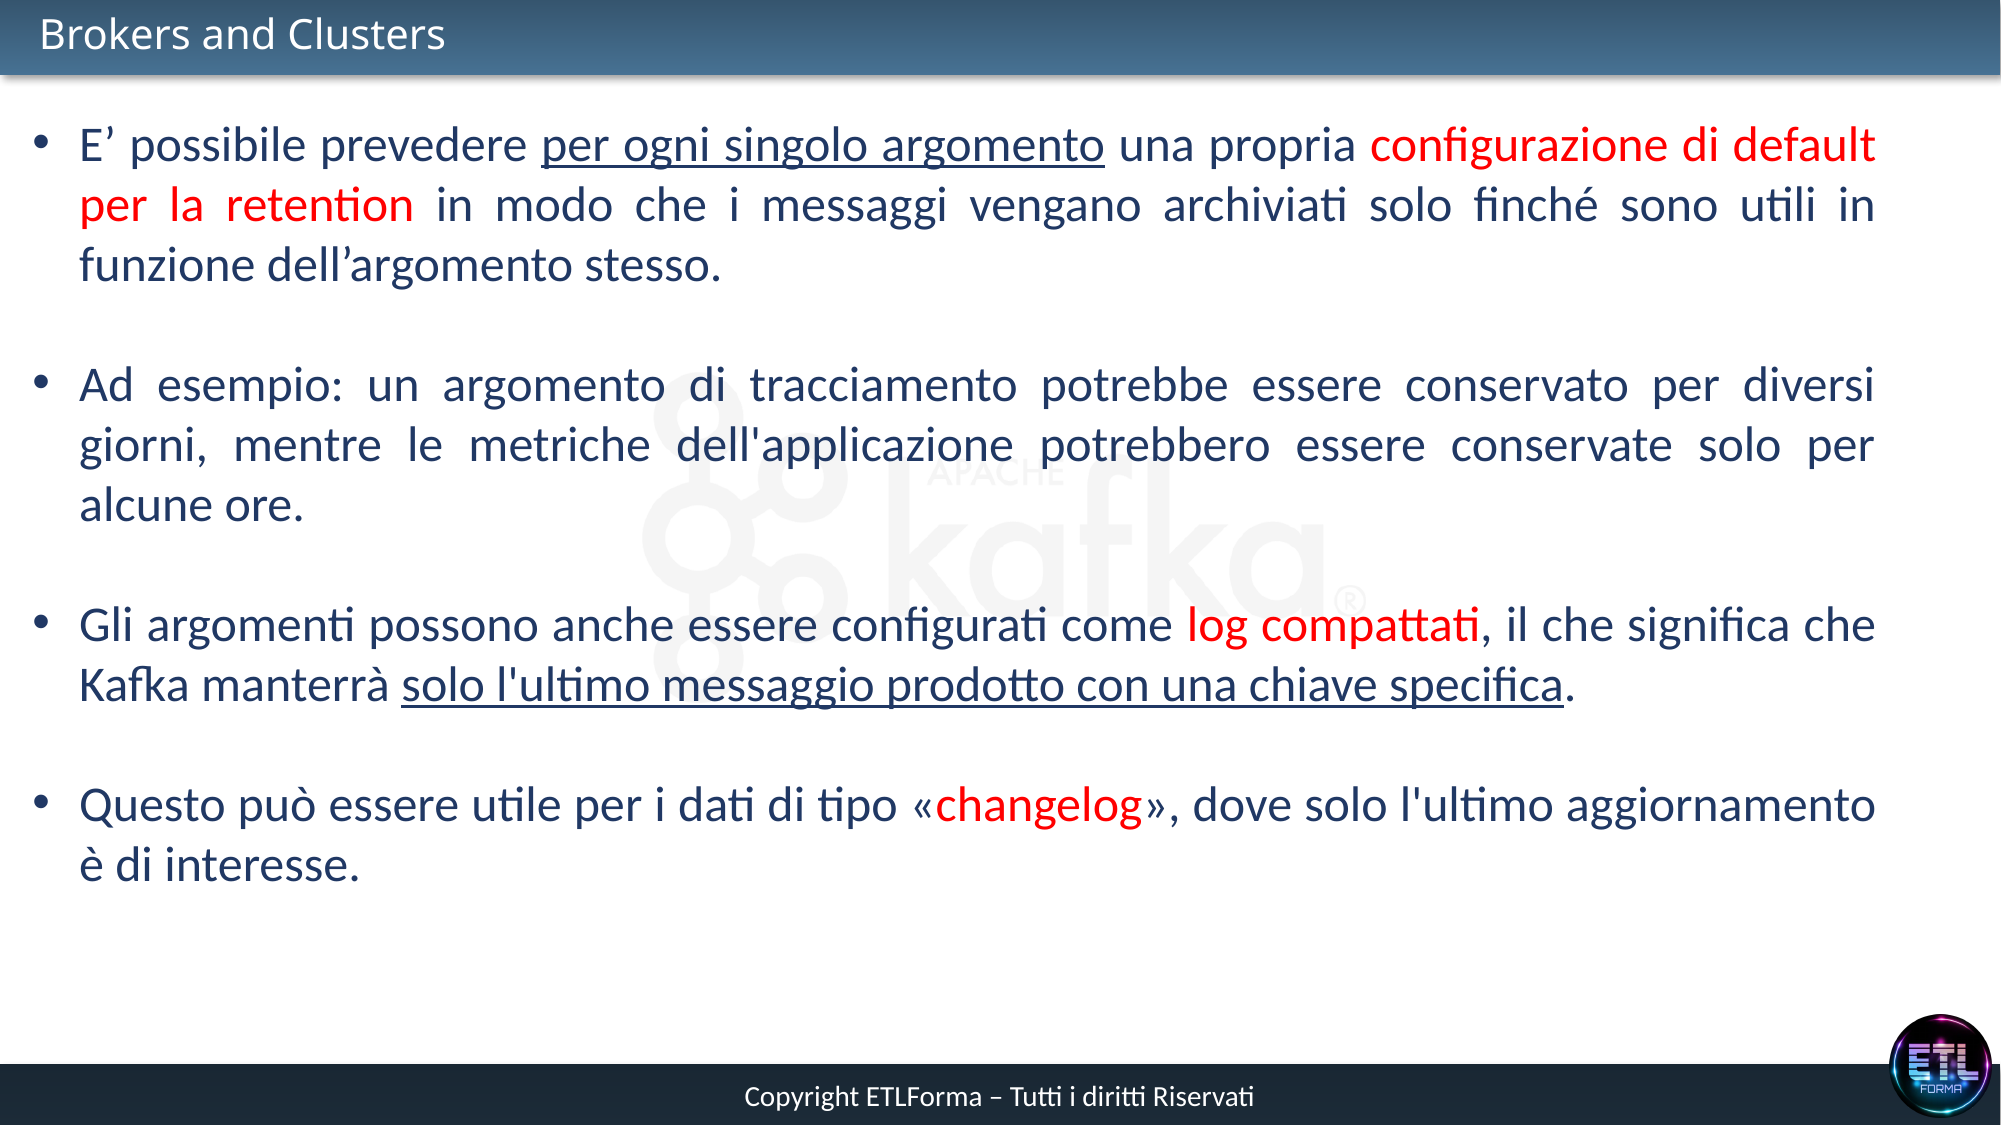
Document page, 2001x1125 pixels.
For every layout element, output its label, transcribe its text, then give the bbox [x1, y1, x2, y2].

text_box E’ possibile prevedere per ogni singolo argomento una propria configurazione di default per la retention in modo che i messaggi vengano archiviati solo finché sono utili in funzione dell’argomento stesso. Ad esempio: un argomento di tracciamento potrebbe essere conservato per diversi giorni, mentre le metriche dell'applicazione potrebbero essere conservate solo per alcune ore. Gli argomenti possono anche essere configurati come log compattati, il che significa che Kafka manterrà solo l'ultimo messaggio prodotto con una chiave specifica. Questo può essere utile per i dati di tipo «changelog», dove solo l'ultimo aggiornamento è di interesse. [17, 104, 1892, 1042]
picture [1889, 1014, 1992, 1118]
title Brokers and Clusters [24, 10, 1984, 63]
